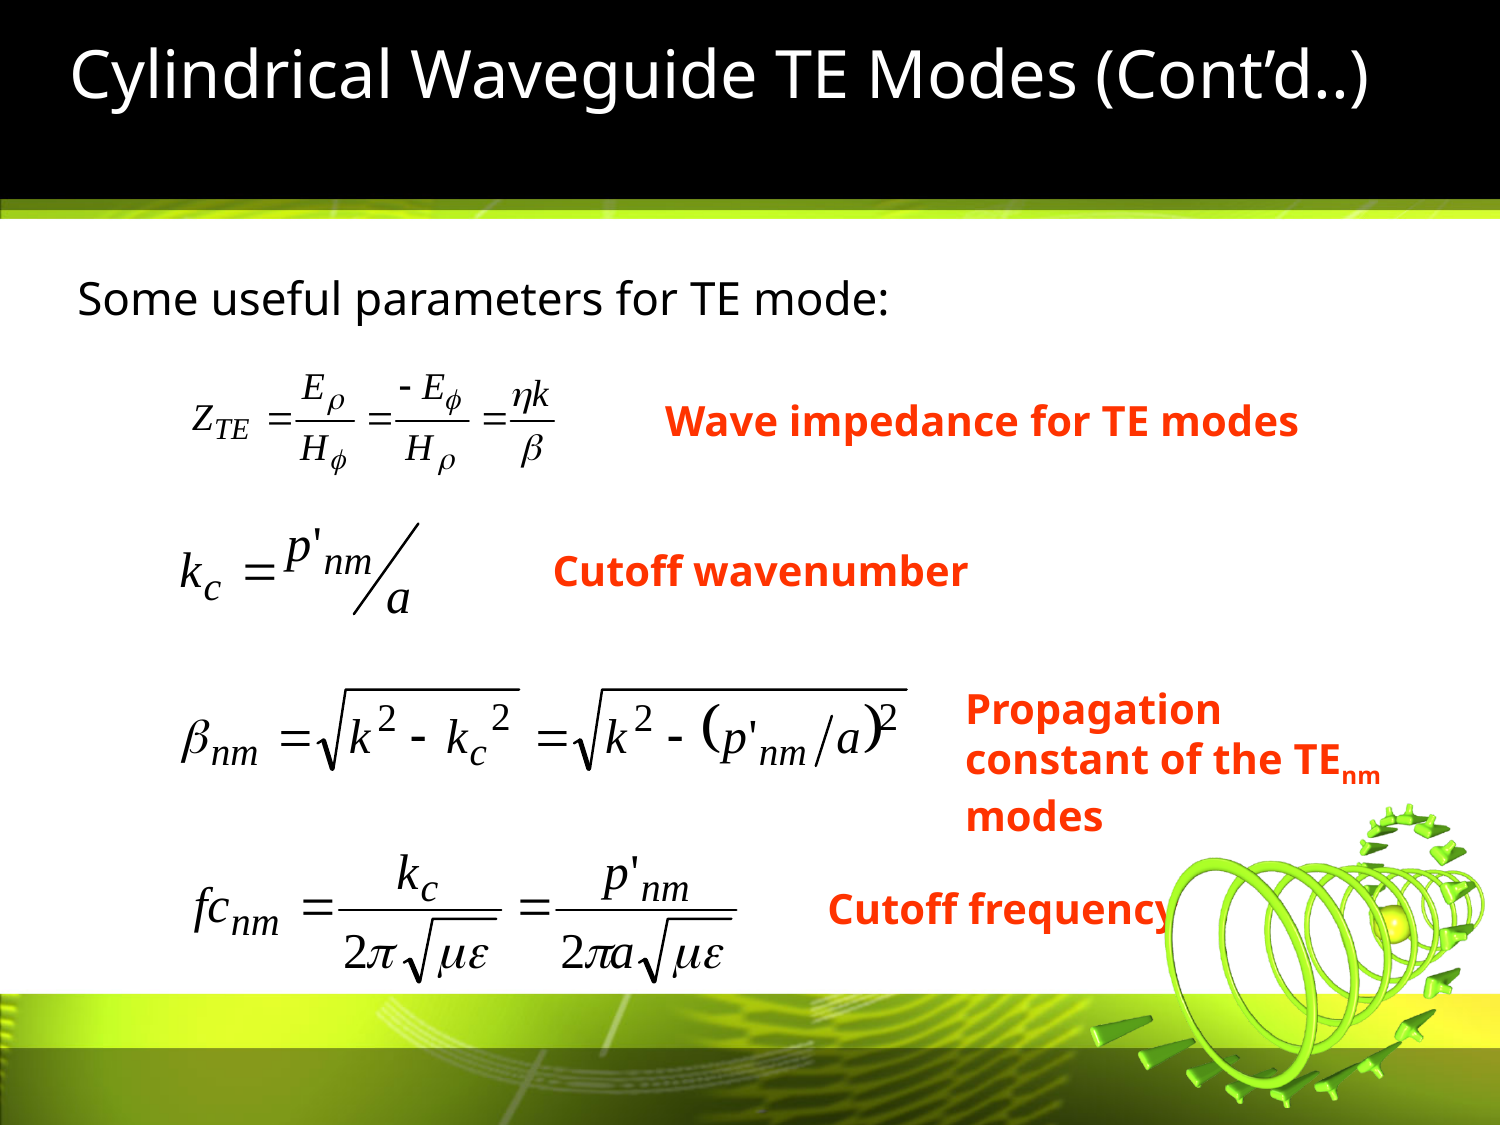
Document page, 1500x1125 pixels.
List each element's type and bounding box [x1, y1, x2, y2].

picture [0, 0, 1500, 1125]
text_box [169, 512, 431, 628]
text_box [174, 837, 751, 998]
text_box [170, 674, 918, 783]
text_box [184, 362, 563, 484]
